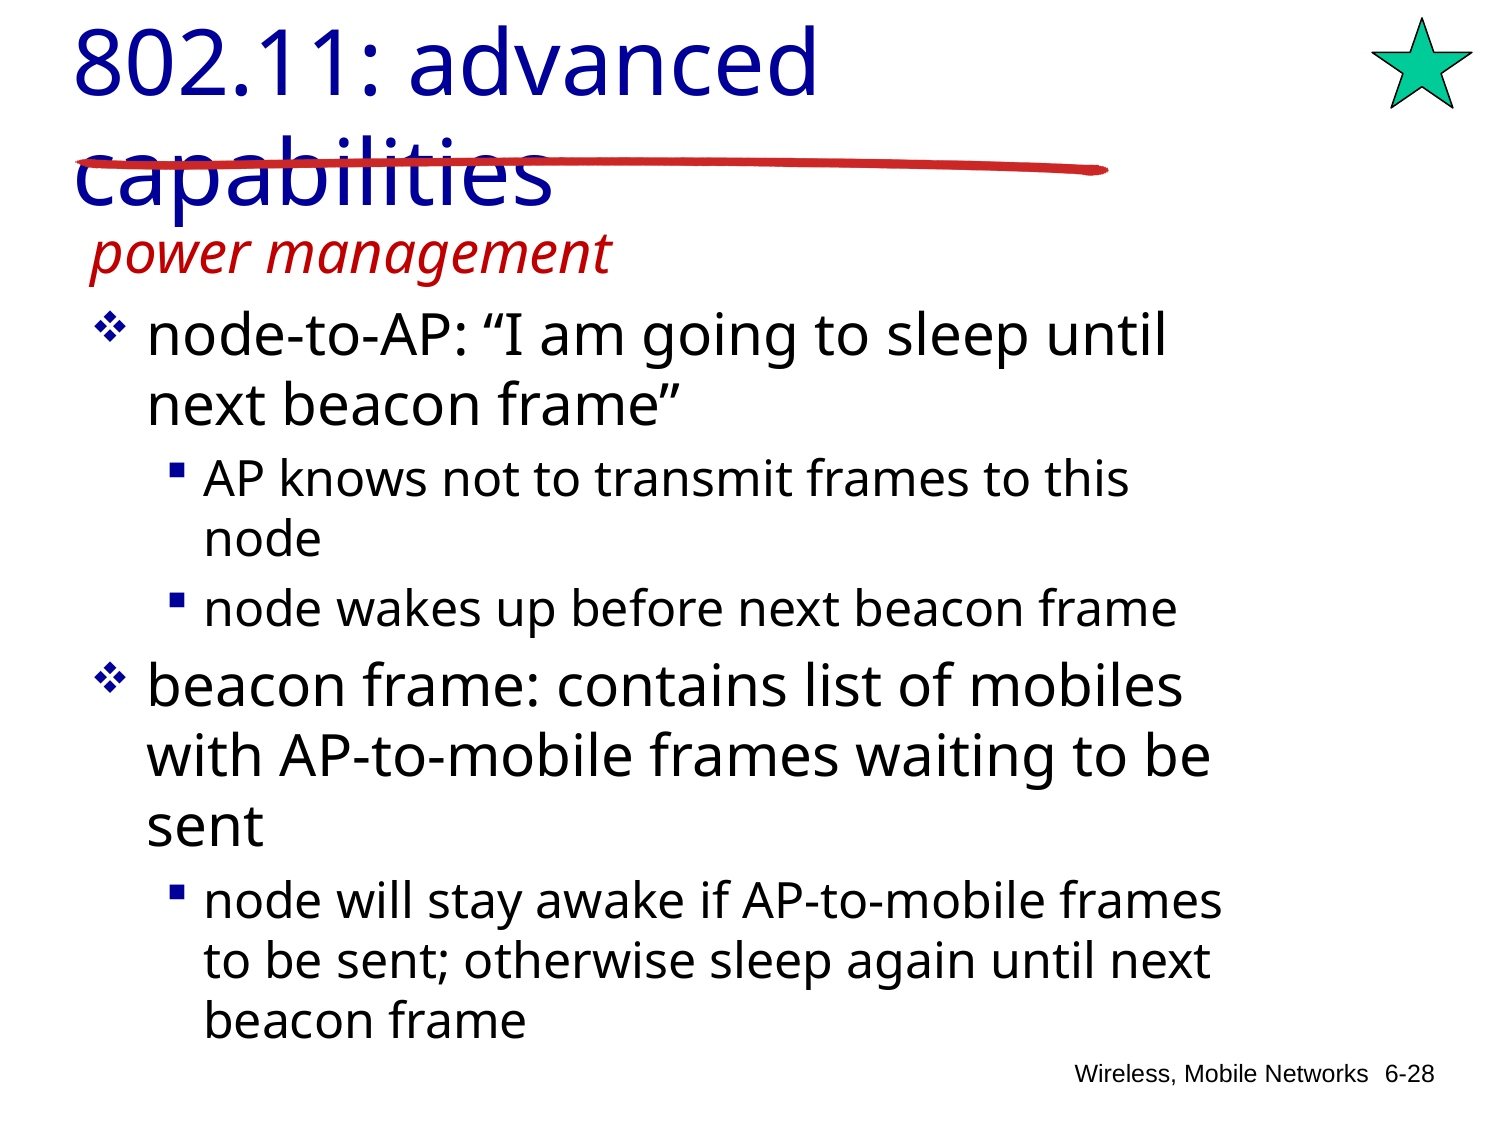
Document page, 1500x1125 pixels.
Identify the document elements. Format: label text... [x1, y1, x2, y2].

text_box power management node-to-AP: “I am going to sleep until next beacon frame” AP knows not to transmit frames to this node node wakes up before next beacon frame beacon frame: contains list of mobiles with AP-to-mobile frames waiting to be sent node will stay awake if AP-to-mobile frames to be sent; otherwise sleep again until next beacon frame [75, 207, 1278, 971]
picture [70, 151, 1122, 181]
slide_number 6-28 [1339, 1050, 1450, 1125]
footer Wireless, Mobile Networks [750, 1050, 1339, 1103]
text_box 802.11: advanced capabilities [57, 45, 1333, 183]
text_box [1372, 17, 1472, 108]
